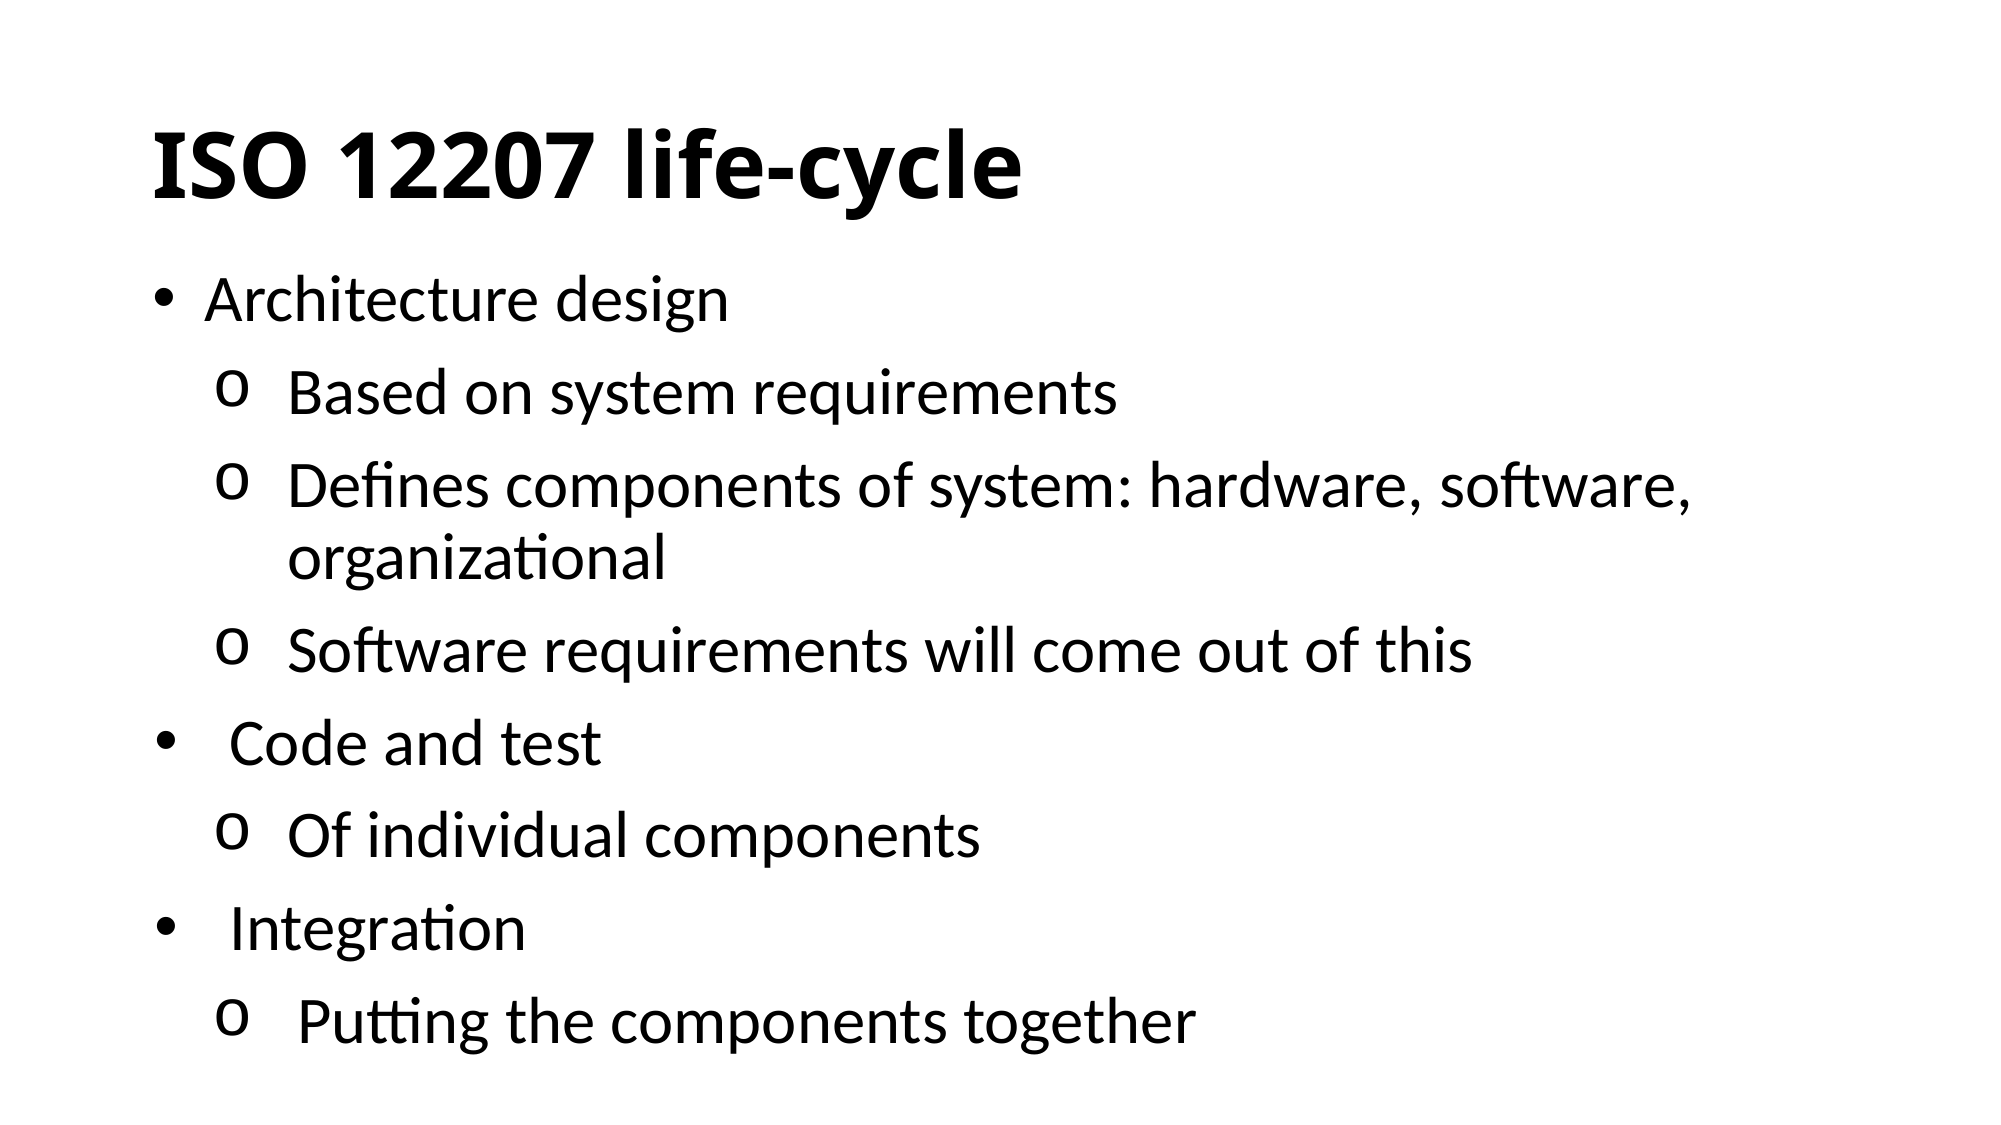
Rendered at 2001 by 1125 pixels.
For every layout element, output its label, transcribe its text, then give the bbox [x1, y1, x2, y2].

title ISO 12207 life-cycle [137, 59, 1863, 256]
list Architecture design Based on system requirements Defines components of system: hardware, software, organizational Software requirements will come out of this Code and test Of individual components Integration Putting the components together [137, 256, 1863, 971]
